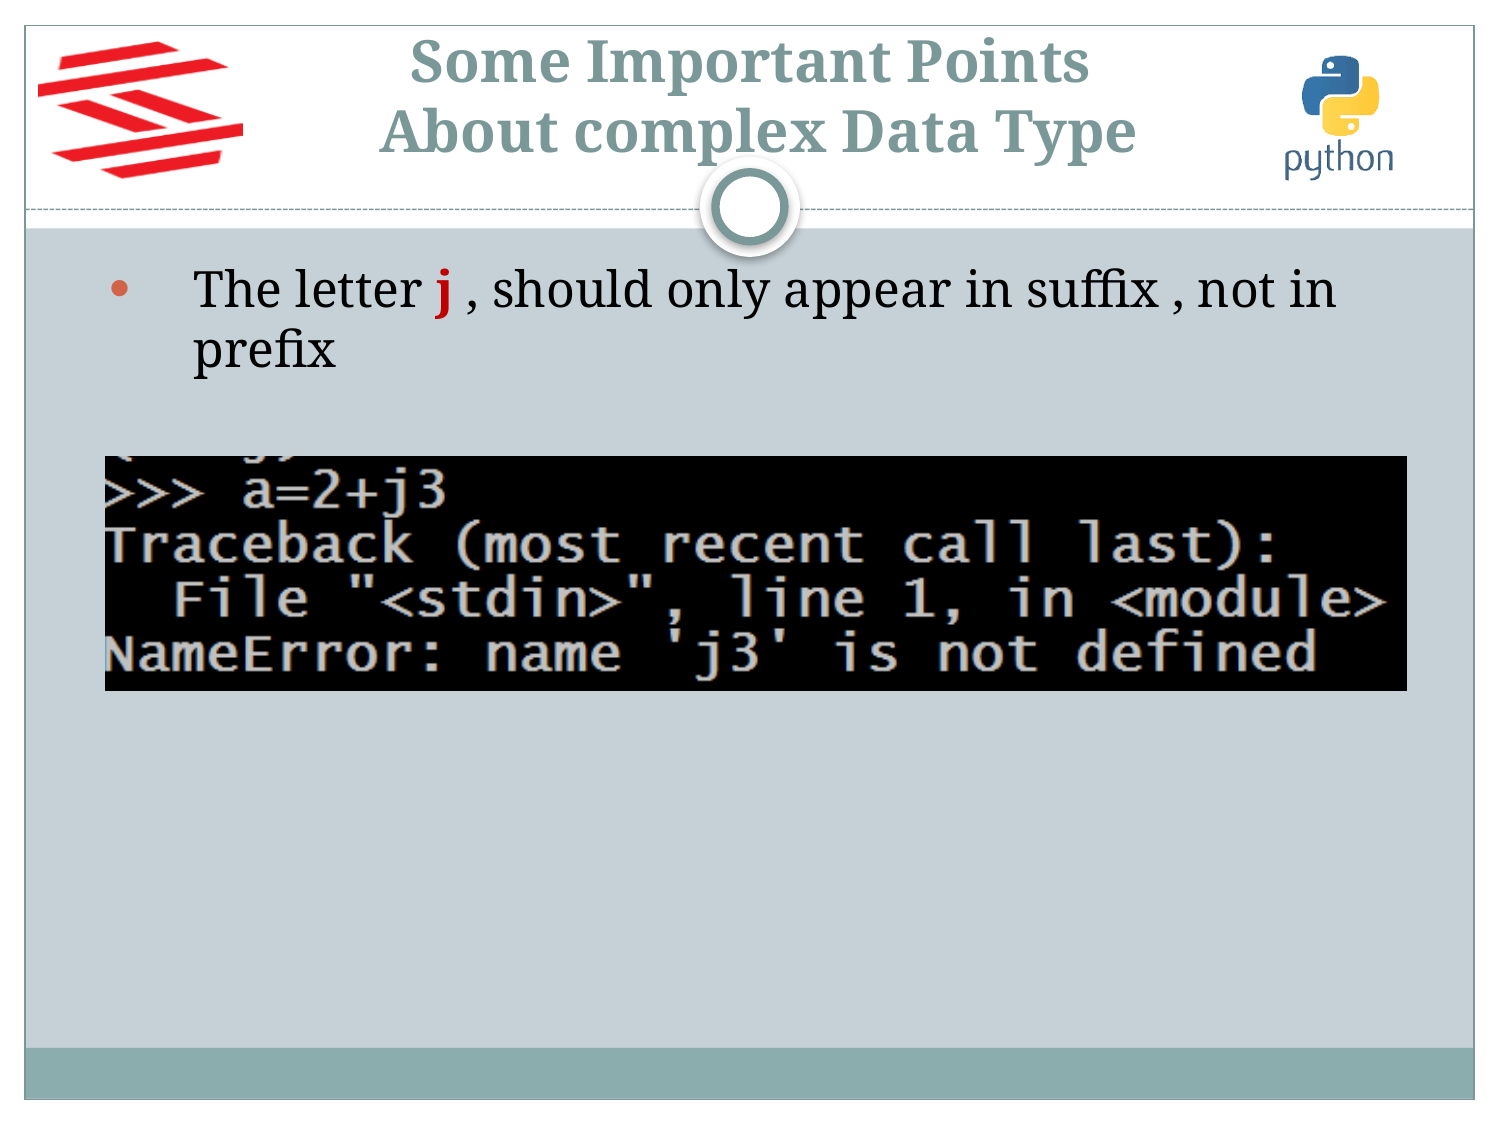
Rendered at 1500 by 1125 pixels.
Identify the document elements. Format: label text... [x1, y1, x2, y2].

picture [105, 456, 1407, 691]
list The letter j , should only appear in suffix , not in prefix [49, 250, 1445, 1047]
picture [1206, 53, 1471, 186]
title Some Important Points About complex Data Type [248, 46, 1459, 172]
picture [37, 40, 243, 185]
